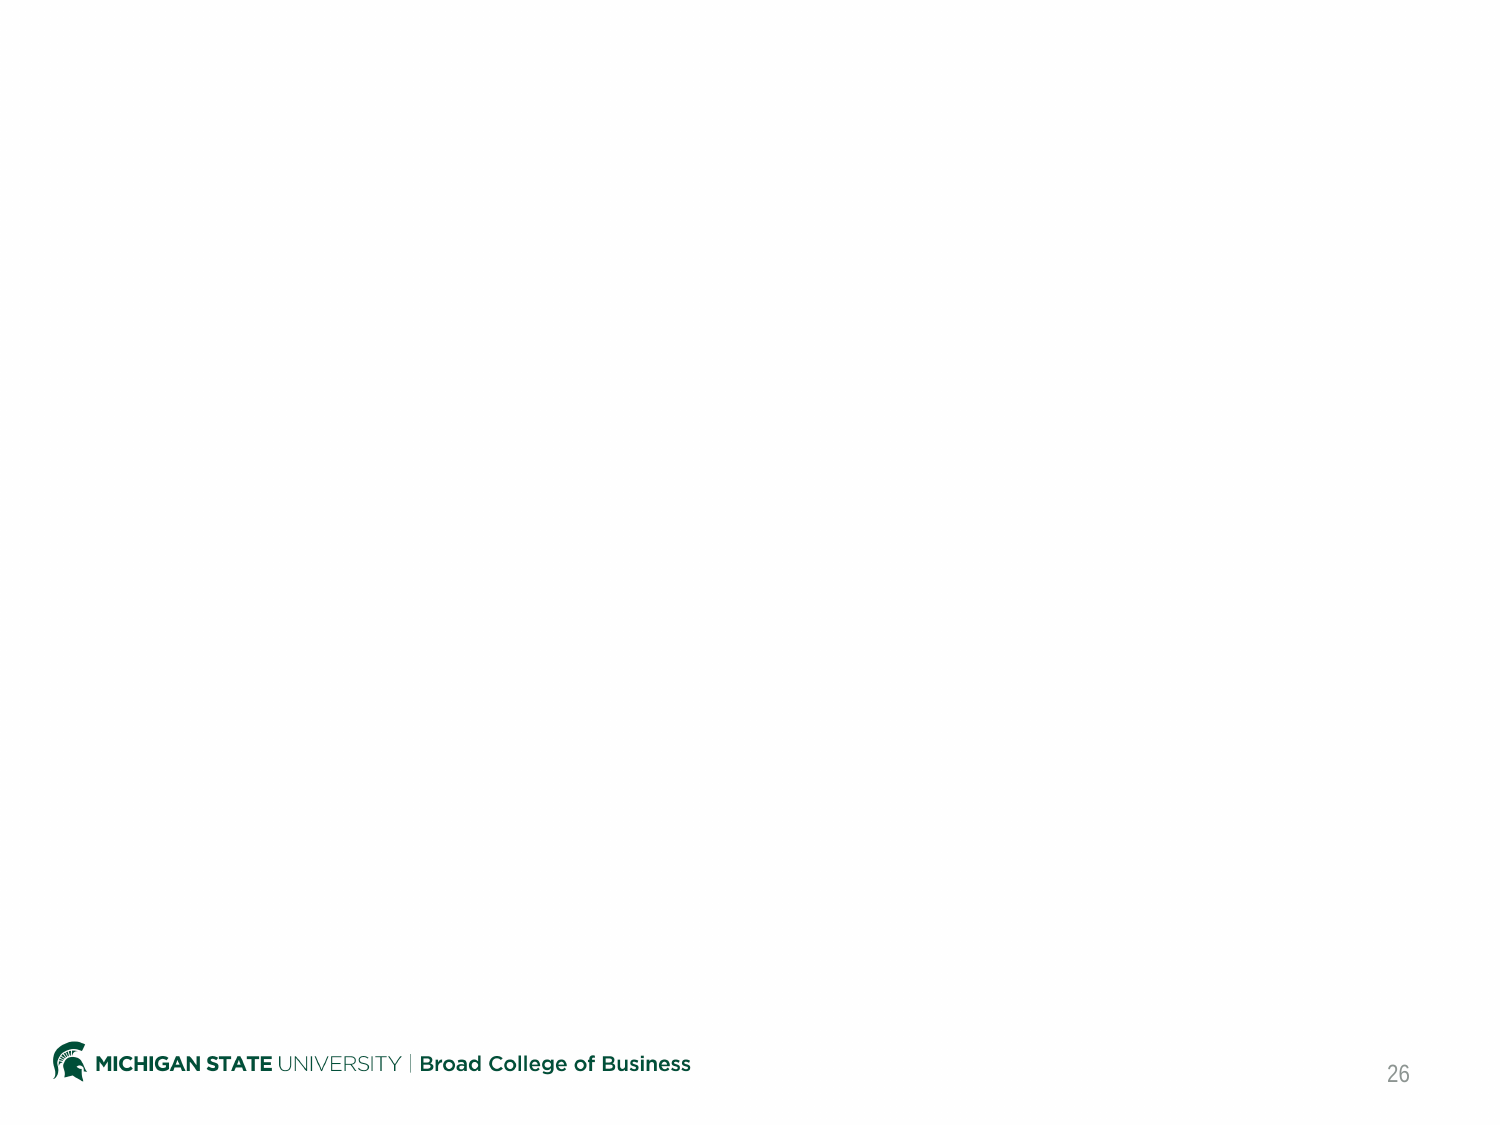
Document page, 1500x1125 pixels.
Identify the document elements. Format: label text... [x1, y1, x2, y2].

slide_number 26 [1074, 1042, 1425, 1103]
picture [0, 0, 1500, 1125]
